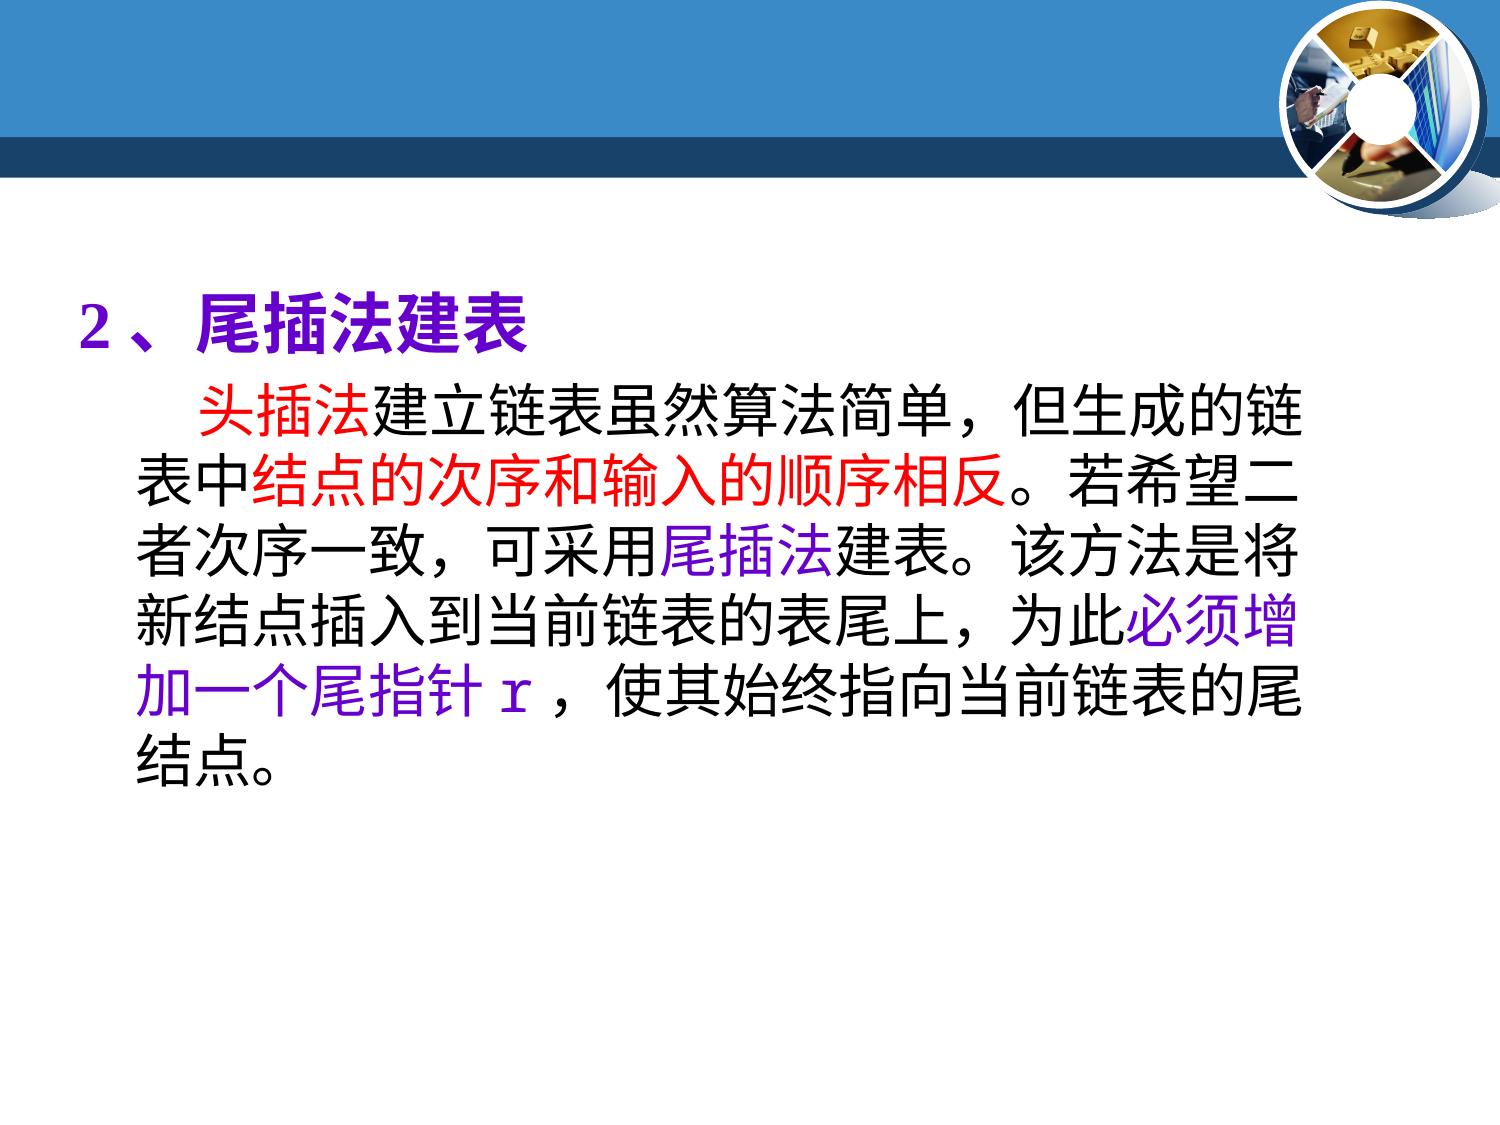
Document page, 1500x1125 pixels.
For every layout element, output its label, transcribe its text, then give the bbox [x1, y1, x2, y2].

text_box 2、尾插法建表 头插法建立链表虽然算法简单，但生成的链表中结点的次序和输入的顺序相反。若希望二者次序一致，可采用尾插法建表。该方法是将新结点插入到当前链表的表尾上，为此必须增加一个尾指针r，使其始终指向当前链表的尾结点。 [64, 274, 1340, 896]
picture [1316, 8, 1440, 81]
picture [1286, 38, 1356, 170]
picture [1403, 37, 1472, 172]
picture [1314, 133, 1442, 202]
